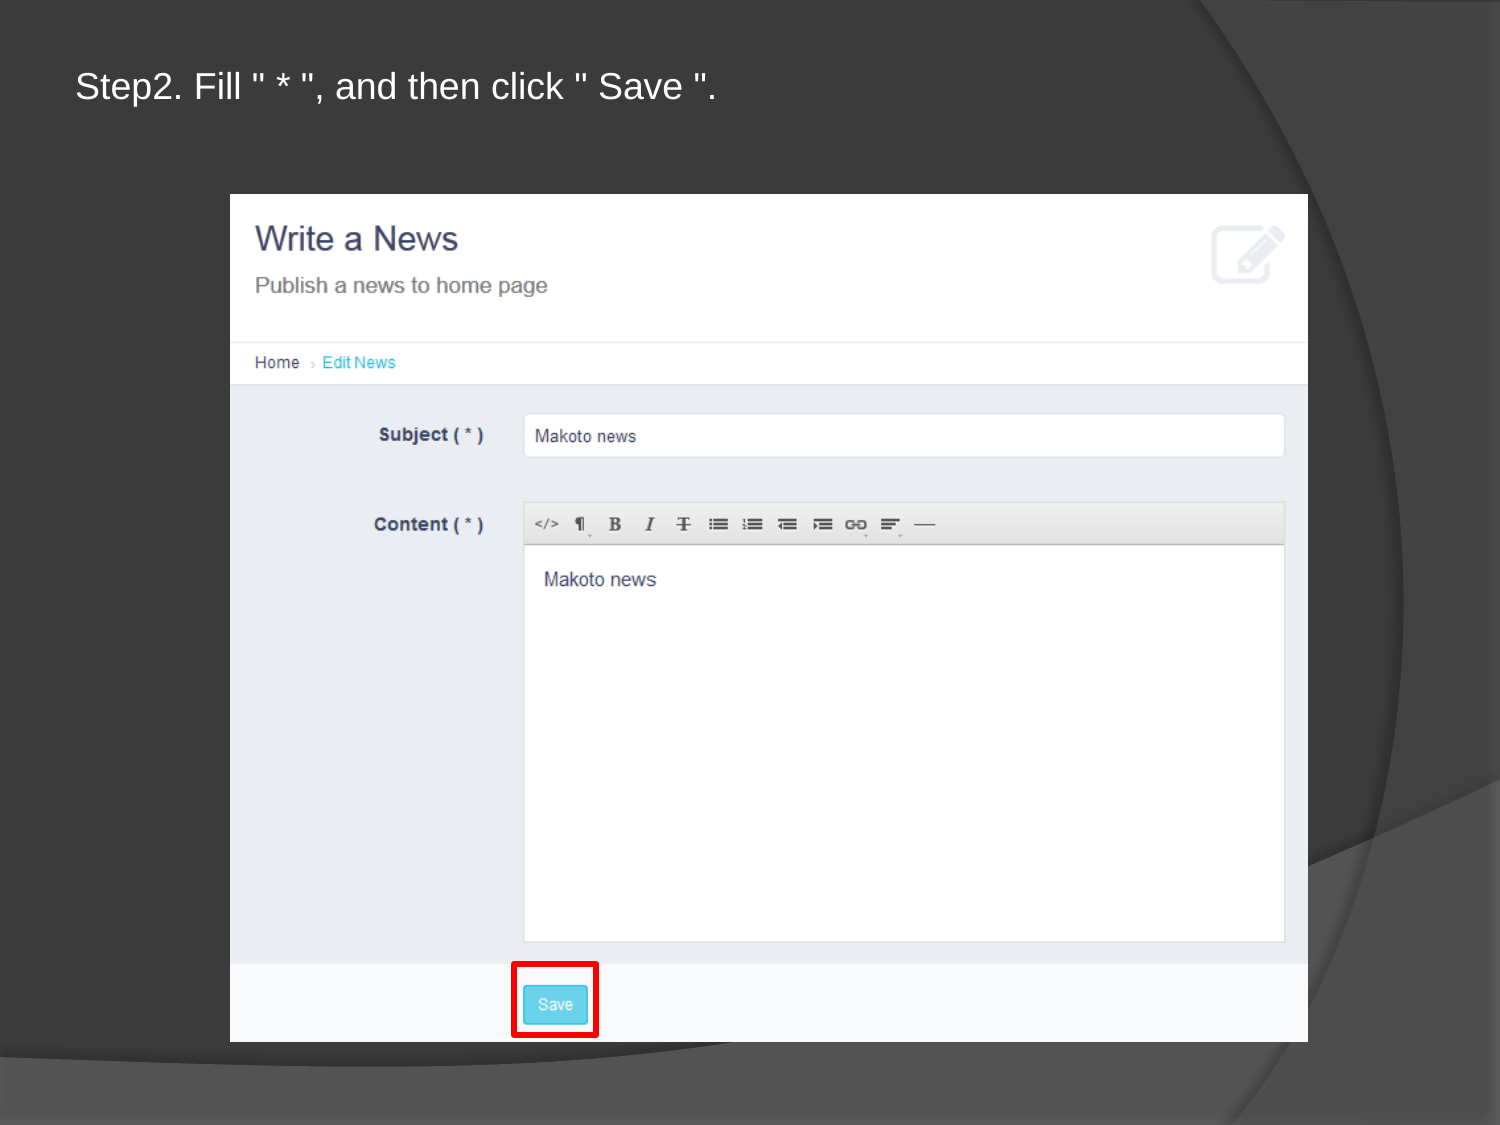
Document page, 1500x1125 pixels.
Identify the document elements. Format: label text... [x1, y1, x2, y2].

picture [229, 194, 1308, 1043]
text_box Step2. Fill " * ", and then click " Save ". [60, 54, 733, 115]
